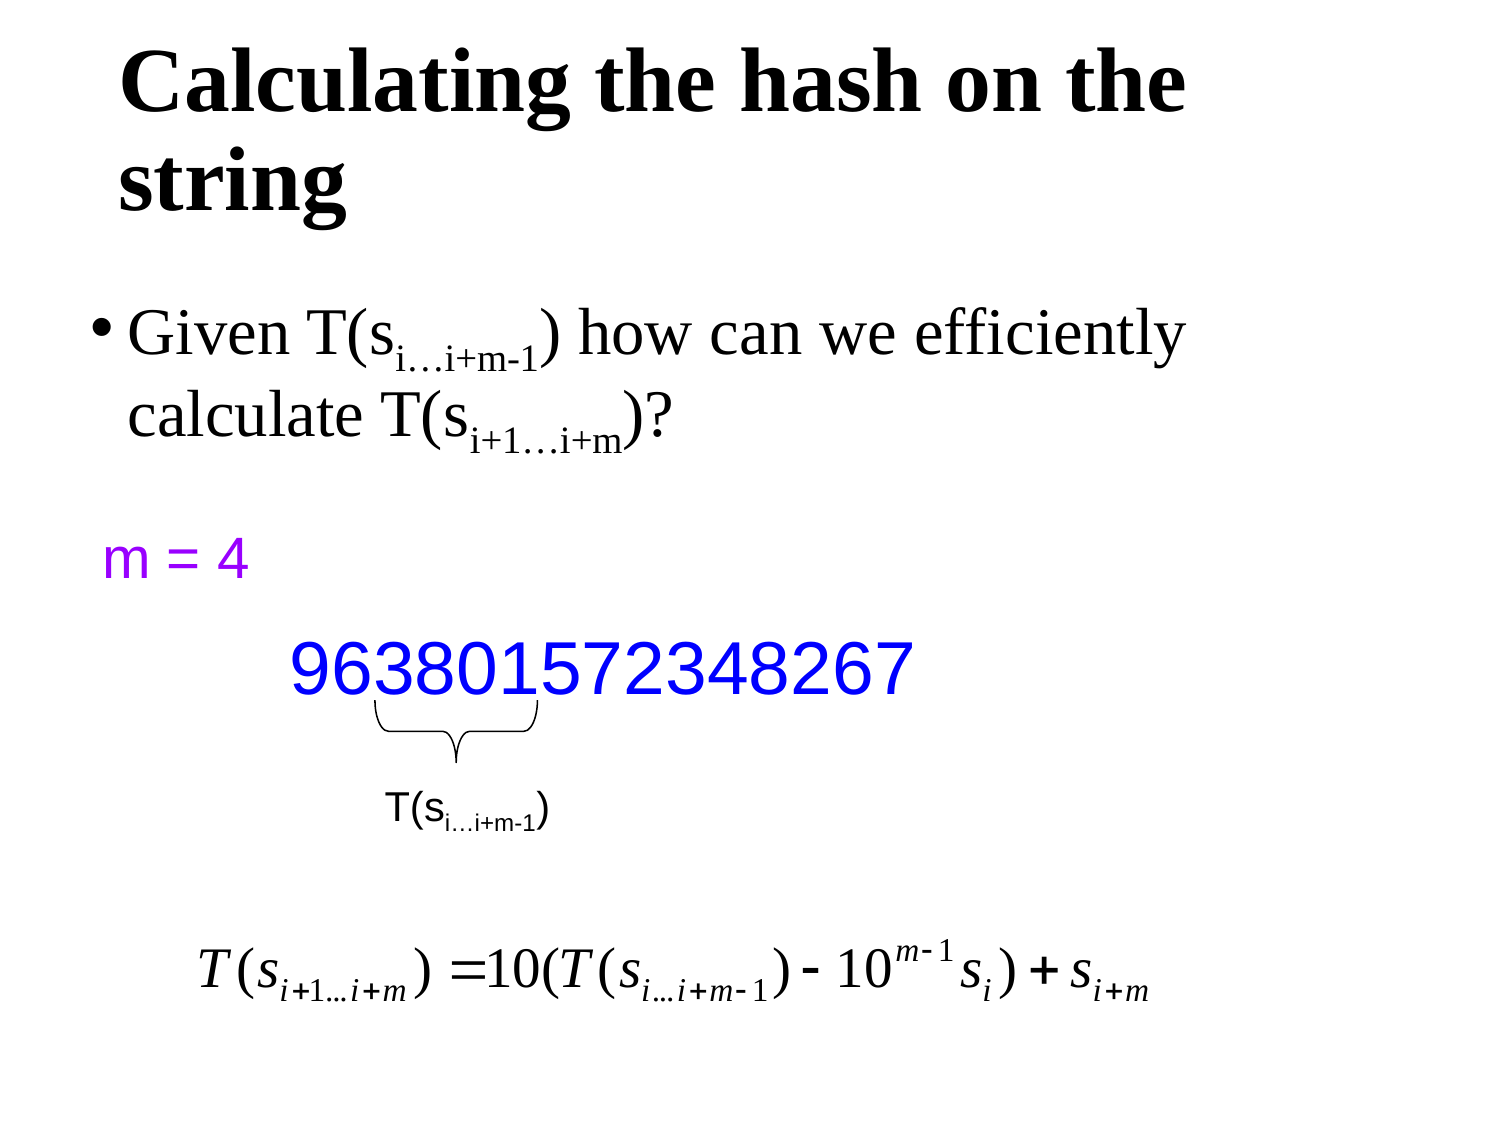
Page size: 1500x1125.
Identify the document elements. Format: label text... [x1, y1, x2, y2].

list Given T(si…i+m-1) how can we efficiently calculate T(si+1…i+m)? [75, 282, 1425, 475]
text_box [191, 924, 1159, 1016]
text_box T(si…i+m-1) [369, 772, 566, 844]
text_box 963801572348267 [274, 612, 950, 718]
title Calculating the hash on the string [103, 22, 1397, 240]
text_box m = 4 [87, 512, 275, 598]
text_box [374, 700, 538, 763]
